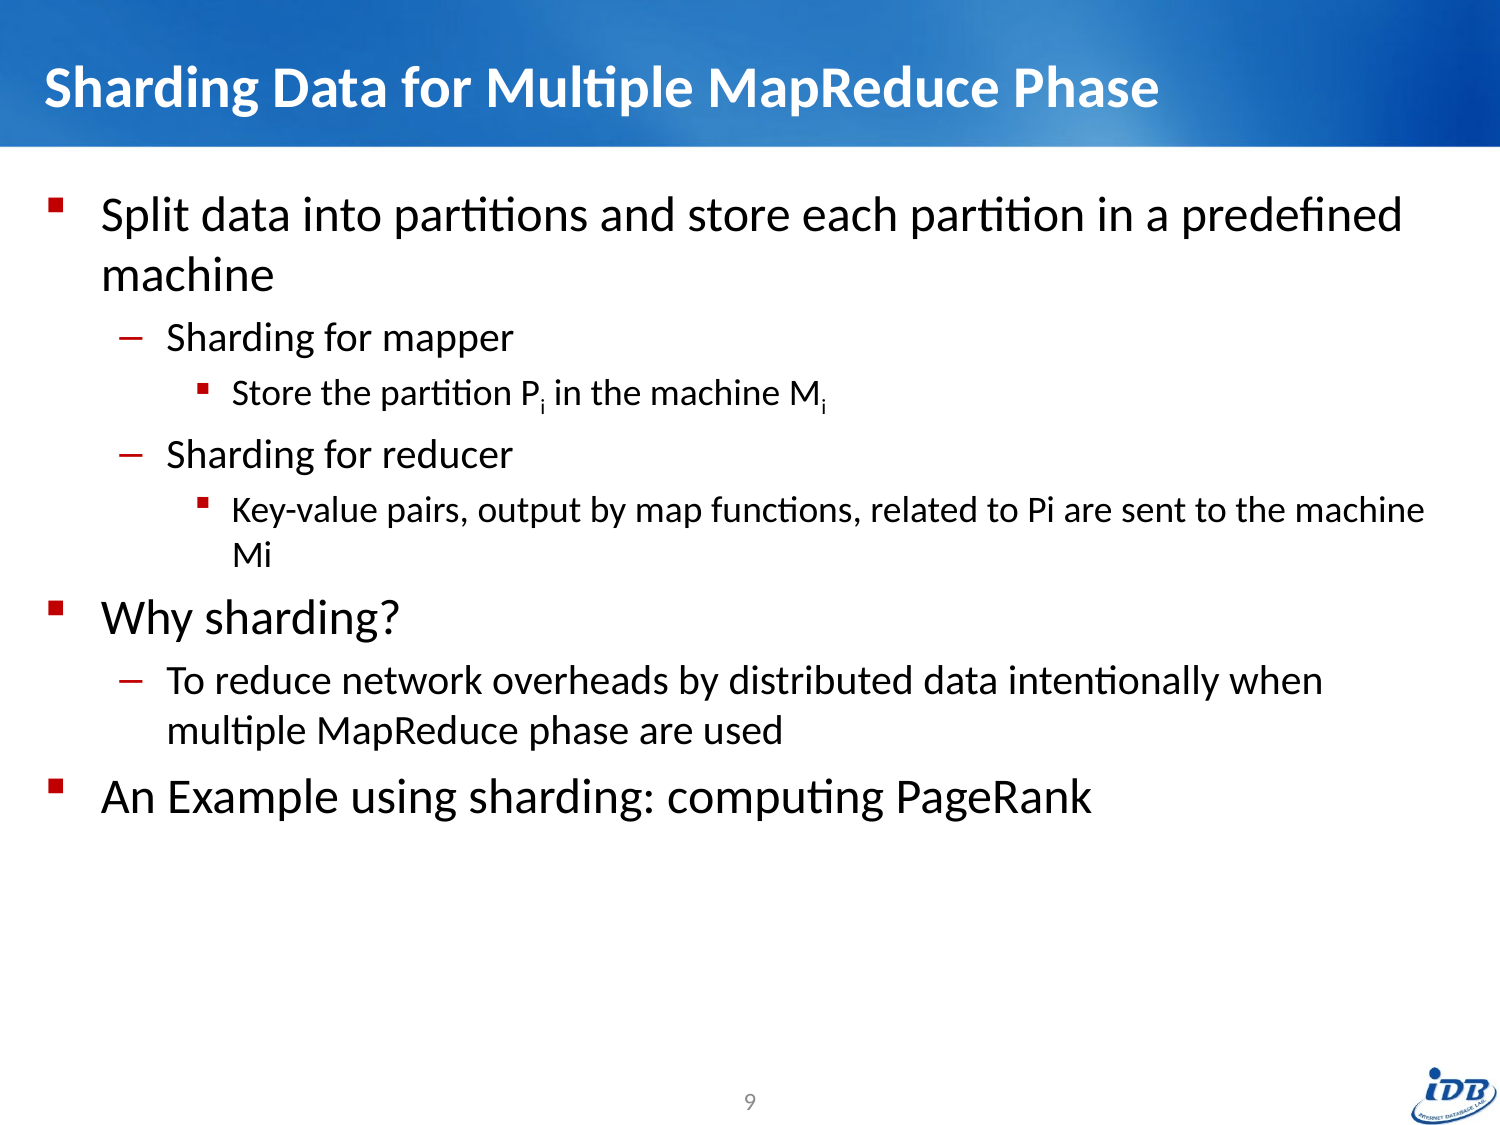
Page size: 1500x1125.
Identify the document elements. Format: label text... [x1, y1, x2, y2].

title Sharding Data for Multiple MapReduce Phase [29, 19, 1471, 149]
list Split data into partitions and store each partition in a predefined machine Sharding for mapper Store the partition Pi in the machine Mi Sharding for reducer Key-value pairs, output by map functions, related to Pi are sent to the machine Mi Why sharding? To reduce network overheads by distributed data intentionally when multiple MapReduce phase are used An Example using sharding: computing PageRank [29, 174, 1471, 1071]
slide_number 9 [684, 1082, 816, 1118]
picture [0, 0, 1500, 1125]
